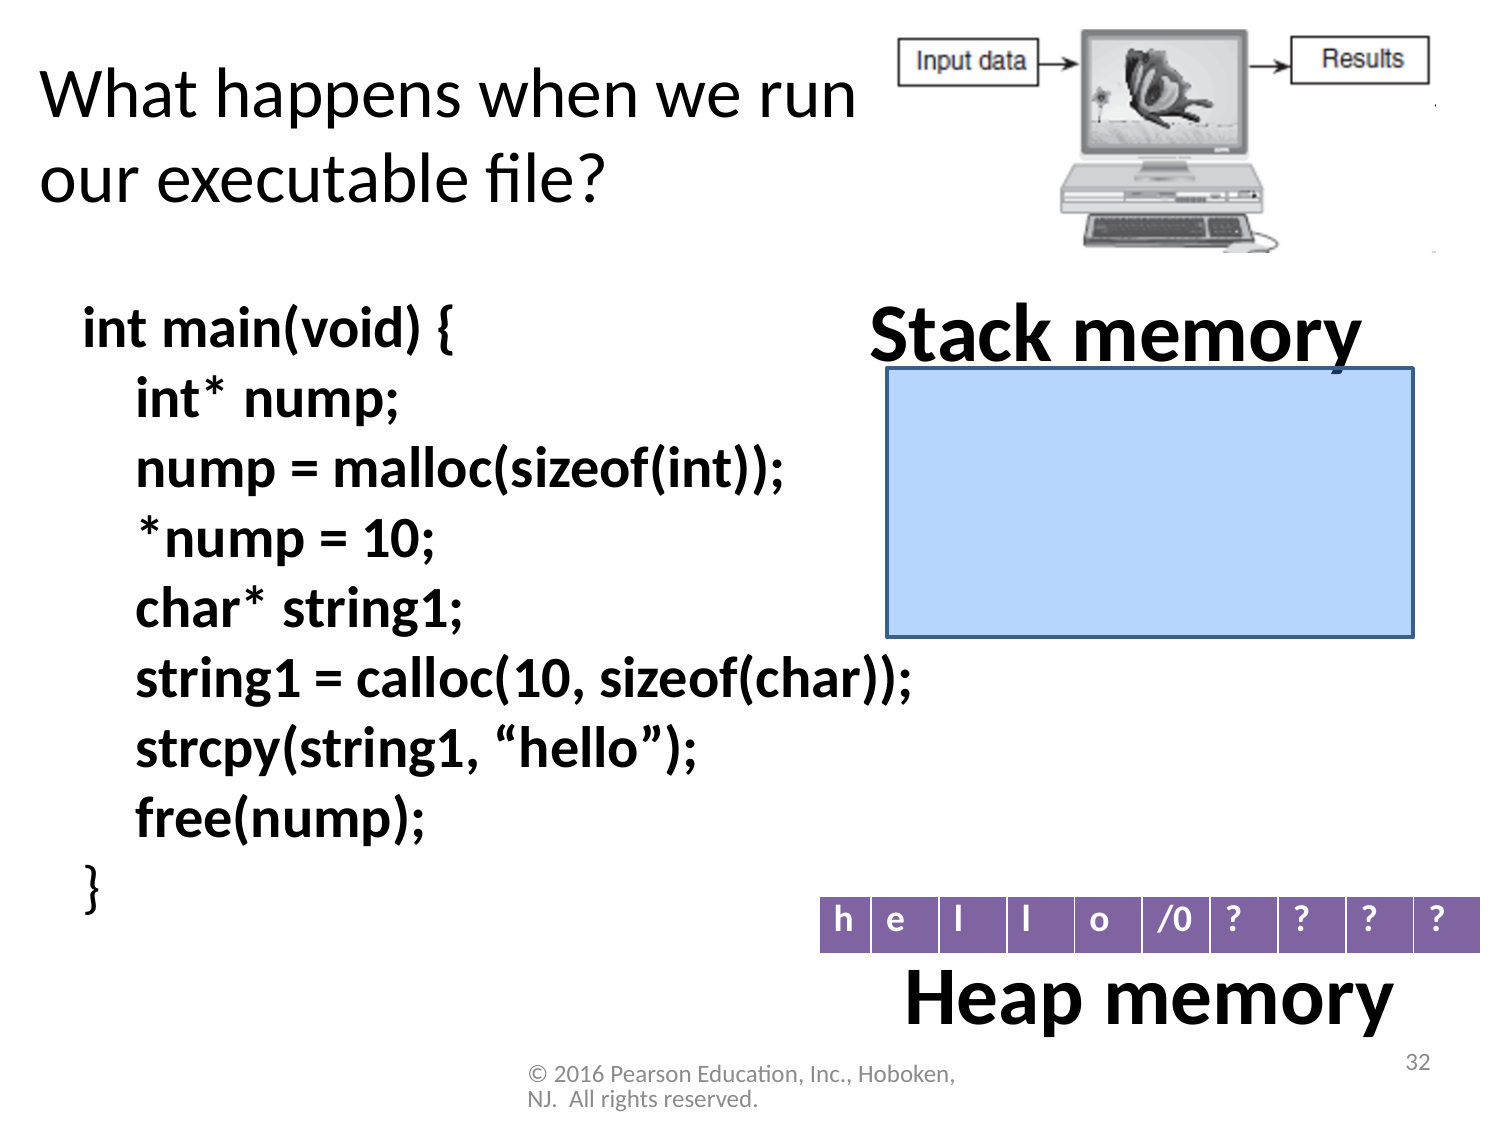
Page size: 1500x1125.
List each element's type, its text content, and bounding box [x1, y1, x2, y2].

text_box [885, 366, 1415, 639]
text_box Stack memory [854, 271, 1379, 366]
table_header ? [1211, 897, 1277, 953]
picture [887, 28, 1436, 253]
table_header l [1008, 897, 1074, 953]
text_box Heap memory [889, 959, 1411, 1049]
table_header e [872, 897, 938, 953]
table_header ? [1347, 897, 1413, 953]
text_box int main(void) { int* nump; nump = malloc(sizeof(int)); *nump = 10; char* string1; string1 = calloc(10, sizeof(char)); strcpy(string1, “hello”); free(nump); } [67, 281, 930, 927]
text_box What happens when we run our executable file? [24, 37, 882, 225]
footer © 2016 Pearson Education, Inc., Hoboken, NJ. All rights reserved. [512, 1042, 988, 1103]
table_header /0 [1143, 897, 1209, 953]
table_header l [940, 897, 1006, 953]
table_header ? [1414, 897, 1480, 953]
slide_number 32 [1095, 1030, 1446, 1091]
table_header h [820, 897, 870, 953]
table_header ? [1279, 897, 1345, 953]
table_header o [1075, 897, 1141, 953]
